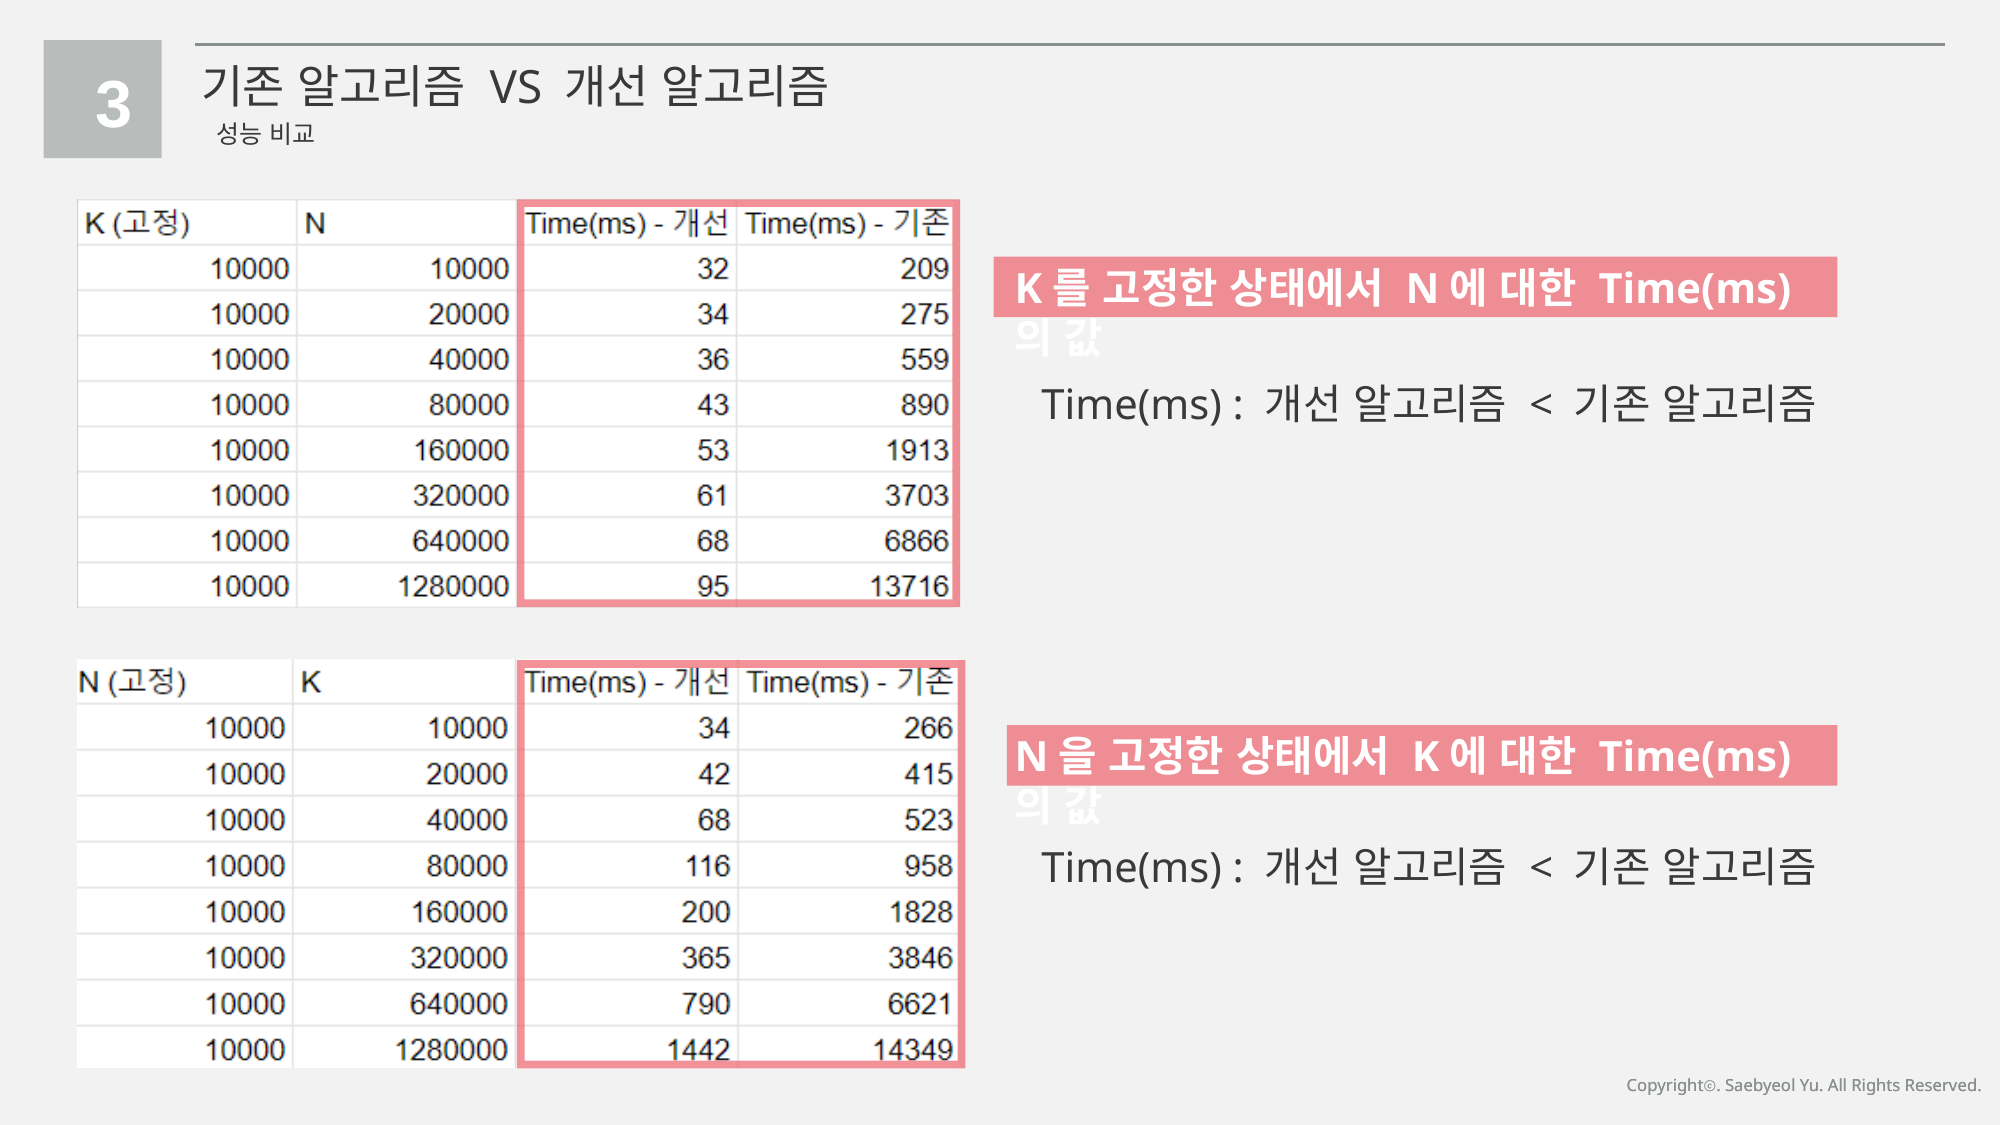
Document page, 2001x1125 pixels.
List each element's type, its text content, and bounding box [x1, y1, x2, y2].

text_box [516, 198, 961, 608]
picture [77, 199, 954, 608]
picture [77, 659, 959, 1068]
text_box [42, 39, 163, 159]
text_box Copyrightⓒ. Saebyeol Yu. All Rights Reserved. [1611, 1067, 1998, 1102]
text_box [194, 50, 836, 157]
text_box 3 [80, 52, 123, 148]
text_box N을 고정한 상태에서 K에 대한 Time(ms)의 값 [999, 722, 1844, 838]
text_box K를 고정한 상태에서 N에 대한 Time(ms)의 값 [999, 254, 1844, 370]
text_box [993, 256, 999, 318]
text_box Time(ms) : 개선 알고리즘 < 기존 알고리즘 [1026, 833, 1832, 899]
text_box [516, 659, 966, 1069]
text_box Time(ms) : 개선 알고리즘 < 기존 알고리즘 [1026, 370, 1832, 436]
